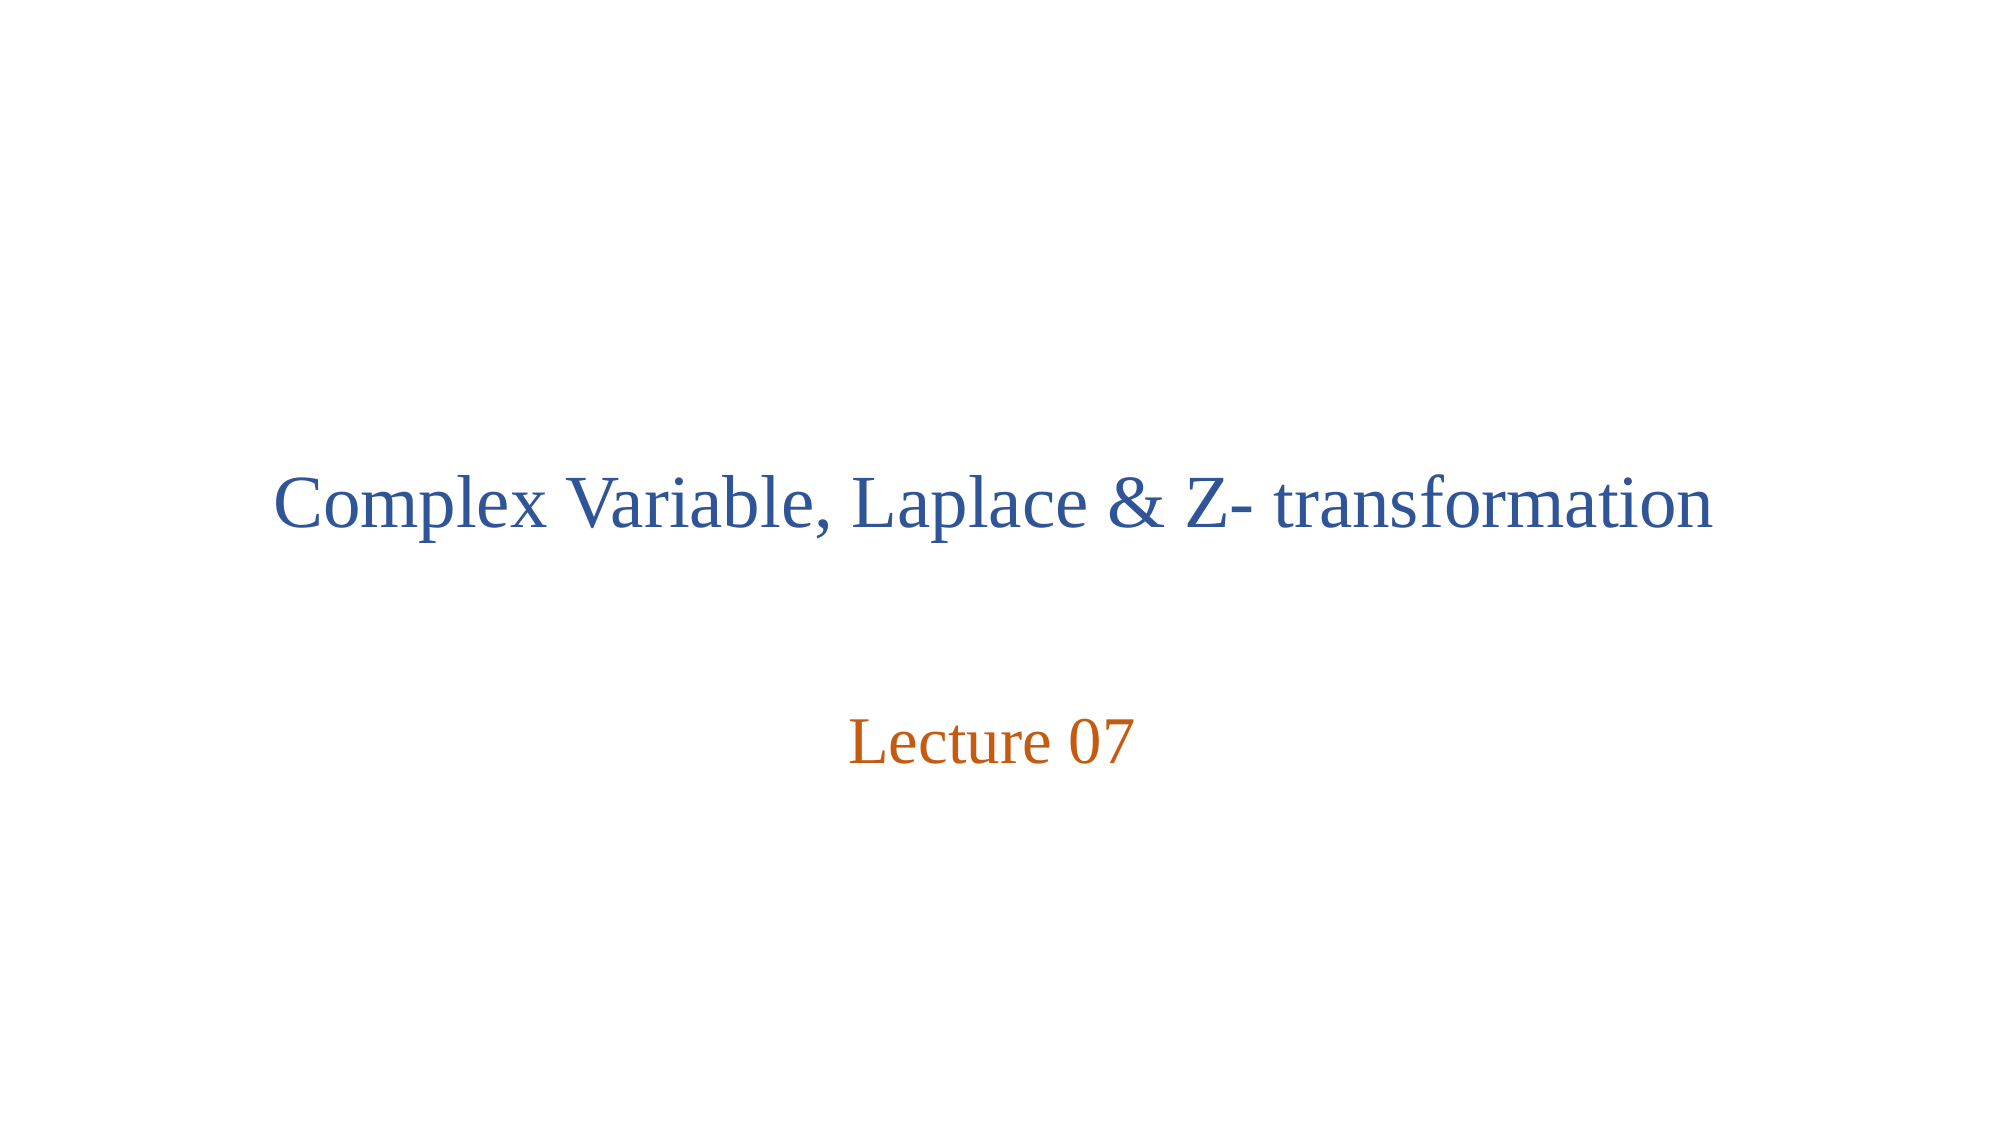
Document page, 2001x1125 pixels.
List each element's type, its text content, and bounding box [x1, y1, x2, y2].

text_box Complex Variable, Laplace & Z- transformation [223, 445, 1766, 551]
text_box Lecture 07 [676, 689, 1309, 785]
